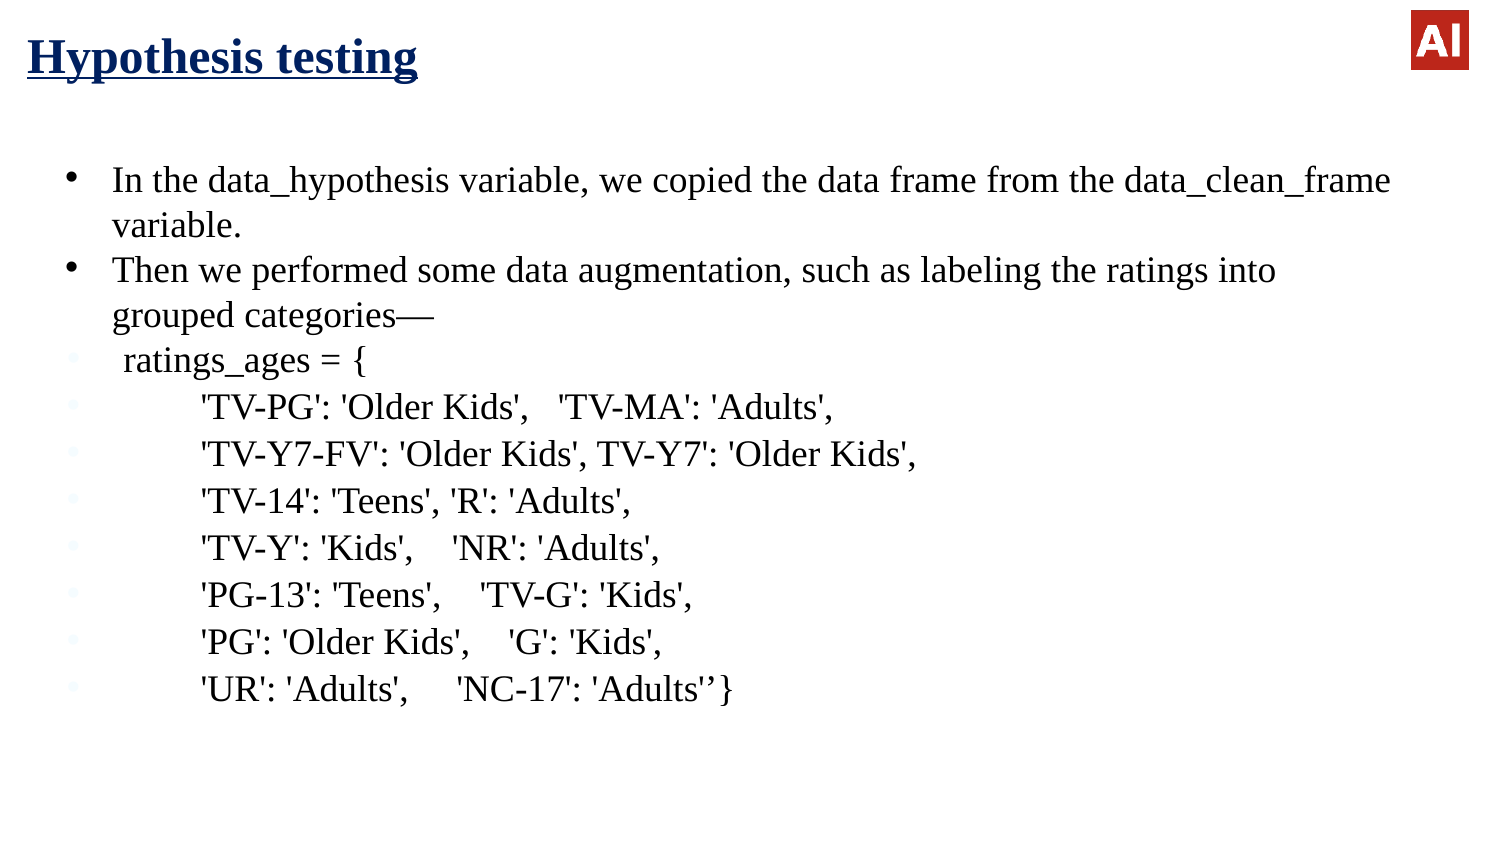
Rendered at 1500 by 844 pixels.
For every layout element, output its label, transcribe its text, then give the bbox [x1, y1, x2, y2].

text_box Hypothesis testing [24, 21, 988, 146]
text_box In the data_hypothesis variable, we copied the data frame from the data_clean_frame variable. Then we performed some data augmentation, such as labeling the ratings into grouped categories— ratings_ages = { 'TV-PG': 'Older Kids', 'TV-MA': 'Adults', 'TV-Y7-FV': 'Older Kids', TV-Y7': 'Older Kids', 'TV-14': 'Teens', 'R': 'Adults', 'TV-Y': 'Kids', 'NR': 'Adults', 'PG-13': 'Teens', 'TV-G': 'Kids', 'PG': 'Older Kids', 'G': 'Kids', 'UR': 'Adults', 'NC-17': 'Adults'’} [49, 147, 1413, 807]
picture [1411, 10, 1469, 70]
